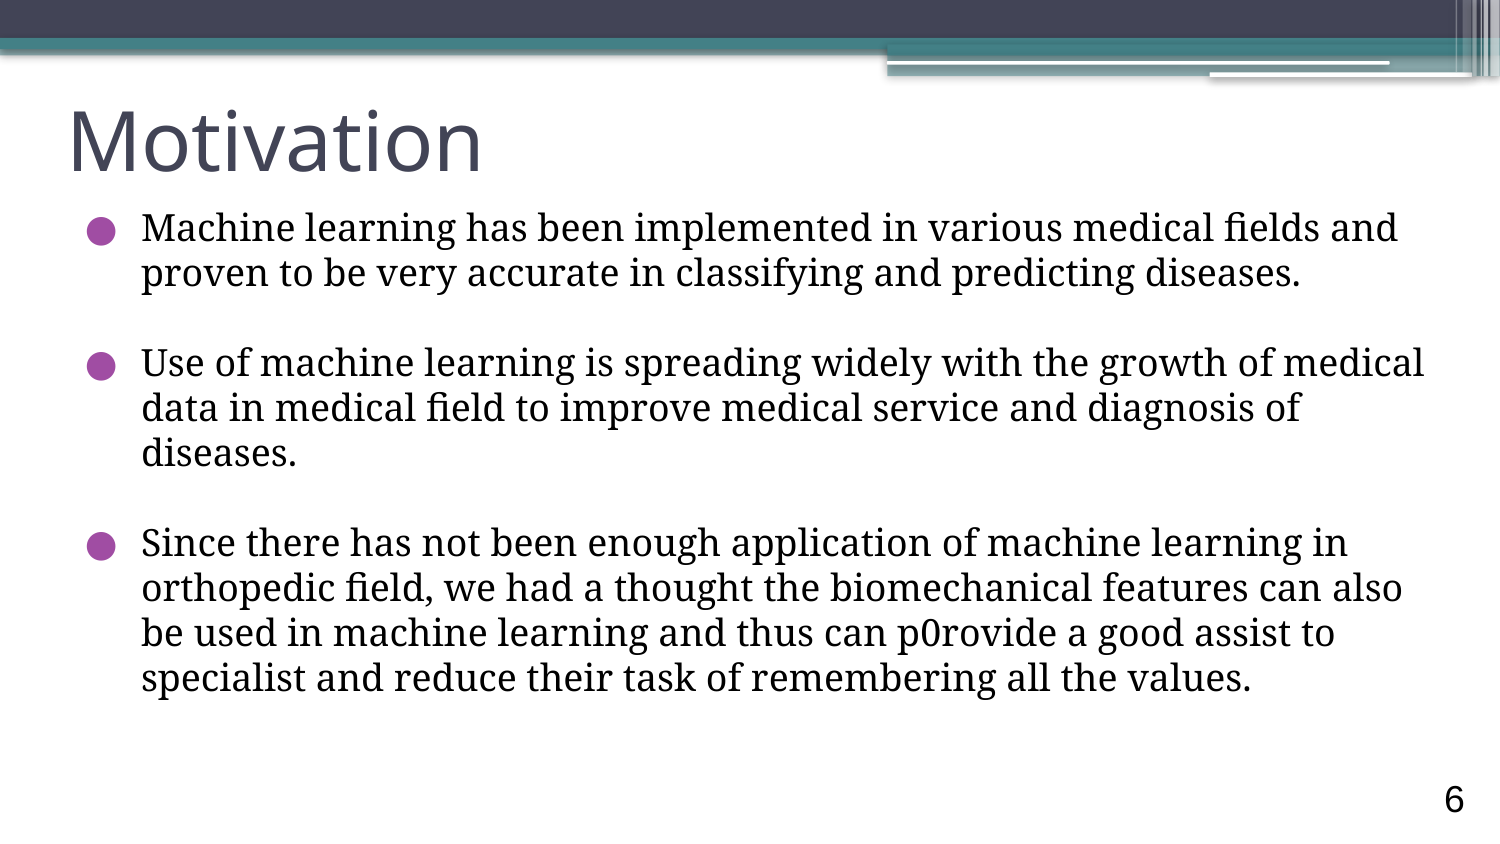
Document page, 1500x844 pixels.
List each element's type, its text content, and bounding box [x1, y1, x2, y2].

title Motivation [51, 72, 1449, 167]
slide_number 6 [1389, 764, 1480, 830]
list Machine learning has been implemented in various medical fields and proven to be very accurate in classifying and predicting diseases. Use of machine learning is spreading widely with the growth of medical data in medical field to improve medical service and diagnosis of diseases. Since there has not been enough application of machine learning in orthopedic field, we had a thought the biomechanical features can also be used in machine learning and thus can p0rovide a good assist to specialist and reduce their task of remembering all the values. [51, 189, 1449, 750]
